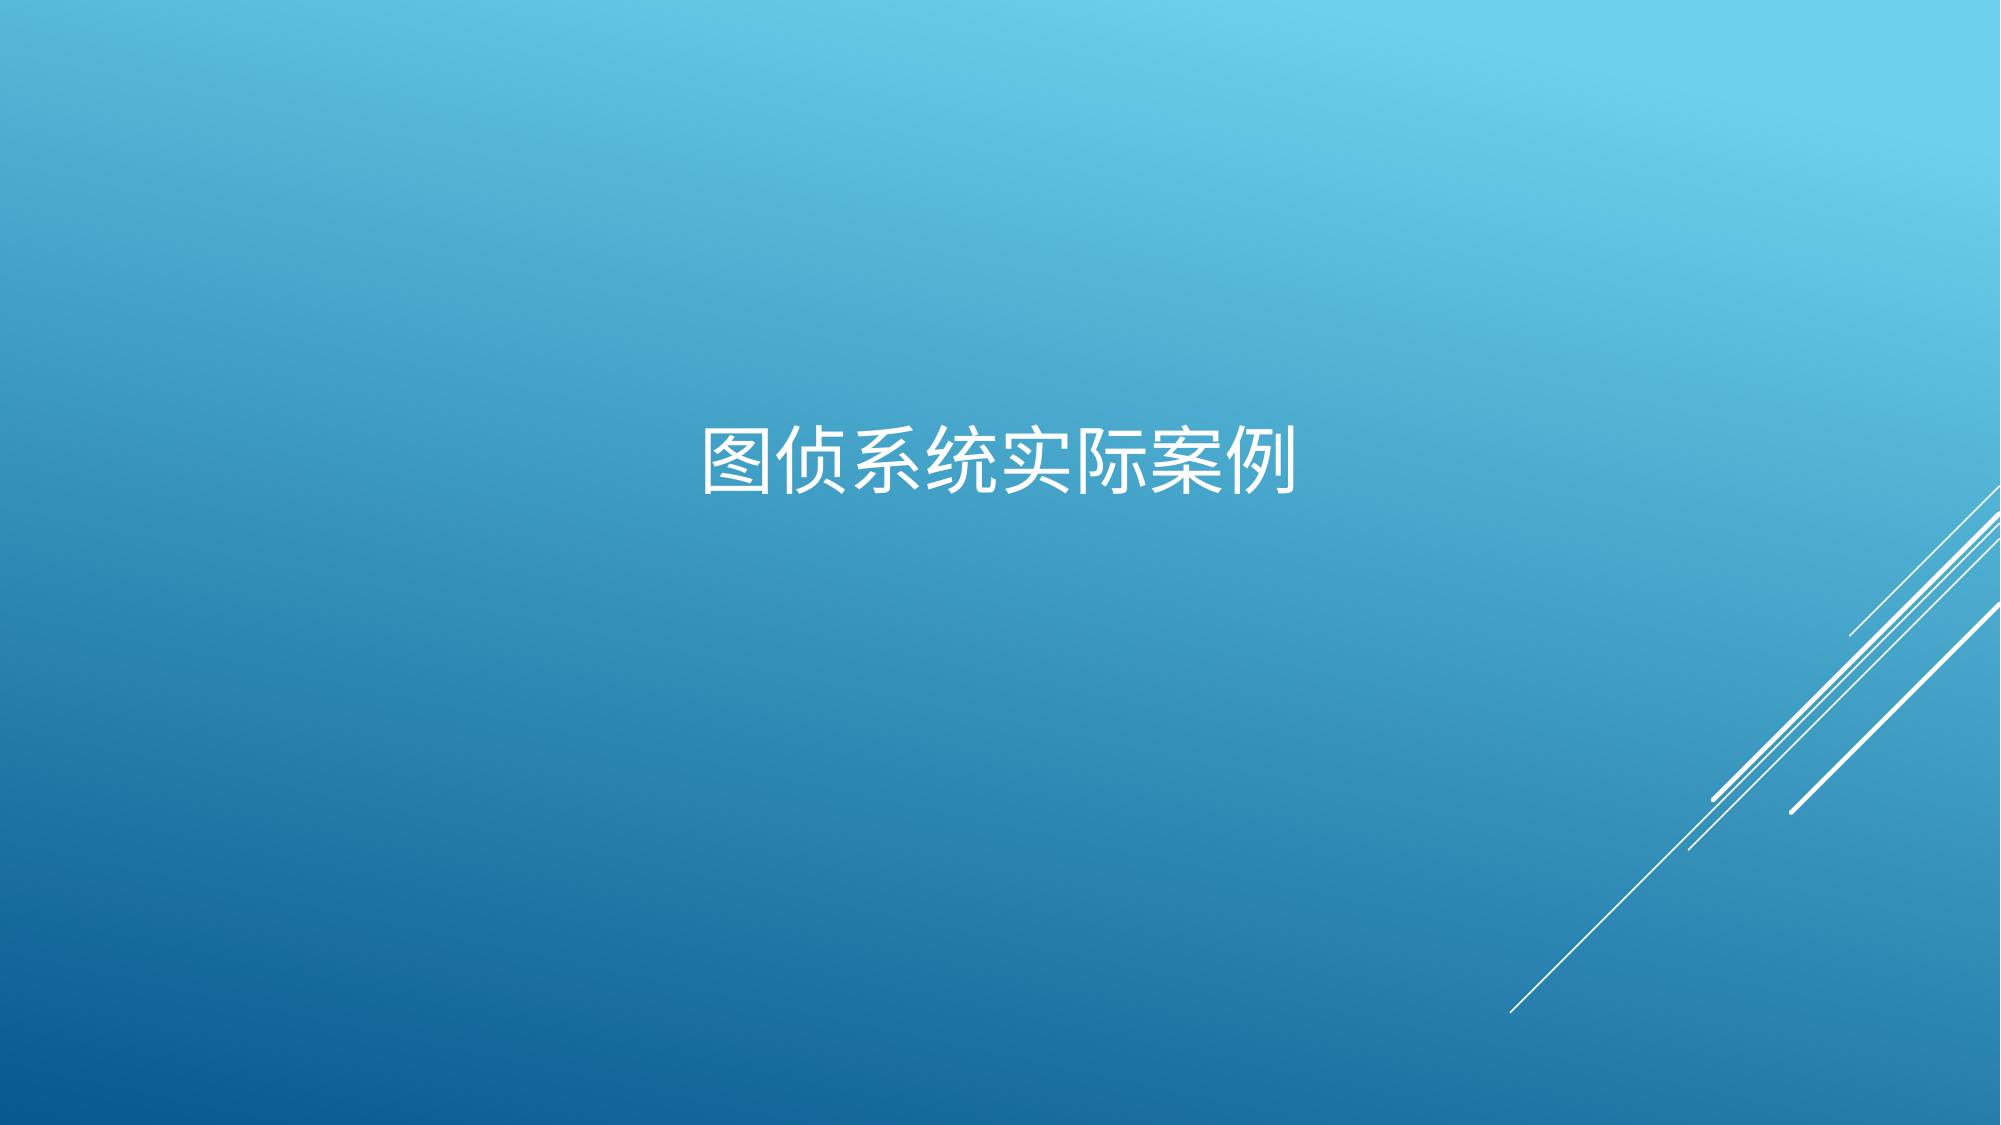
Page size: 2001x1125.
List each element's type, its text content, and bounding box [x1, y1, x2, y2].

text_box 图侦系统实际案例 [658, 406, 1342, 511]
